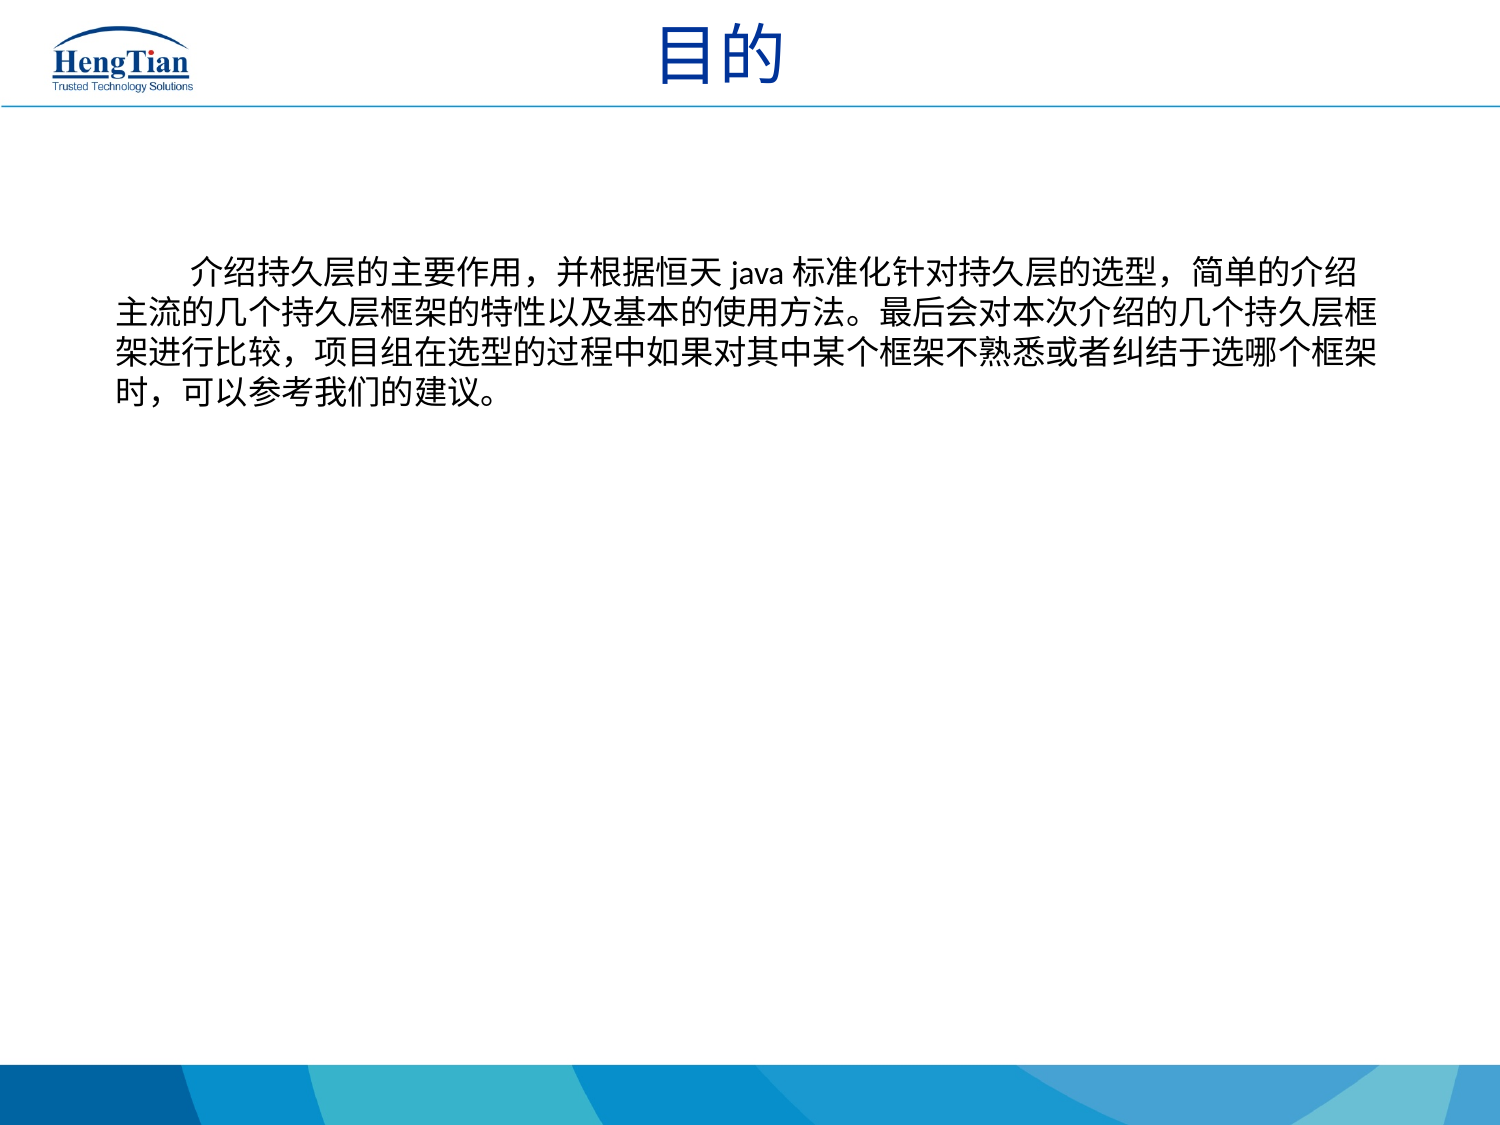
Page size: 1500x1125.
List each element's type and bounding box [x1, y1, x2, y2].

list [0, 0, 1500, 1125]
